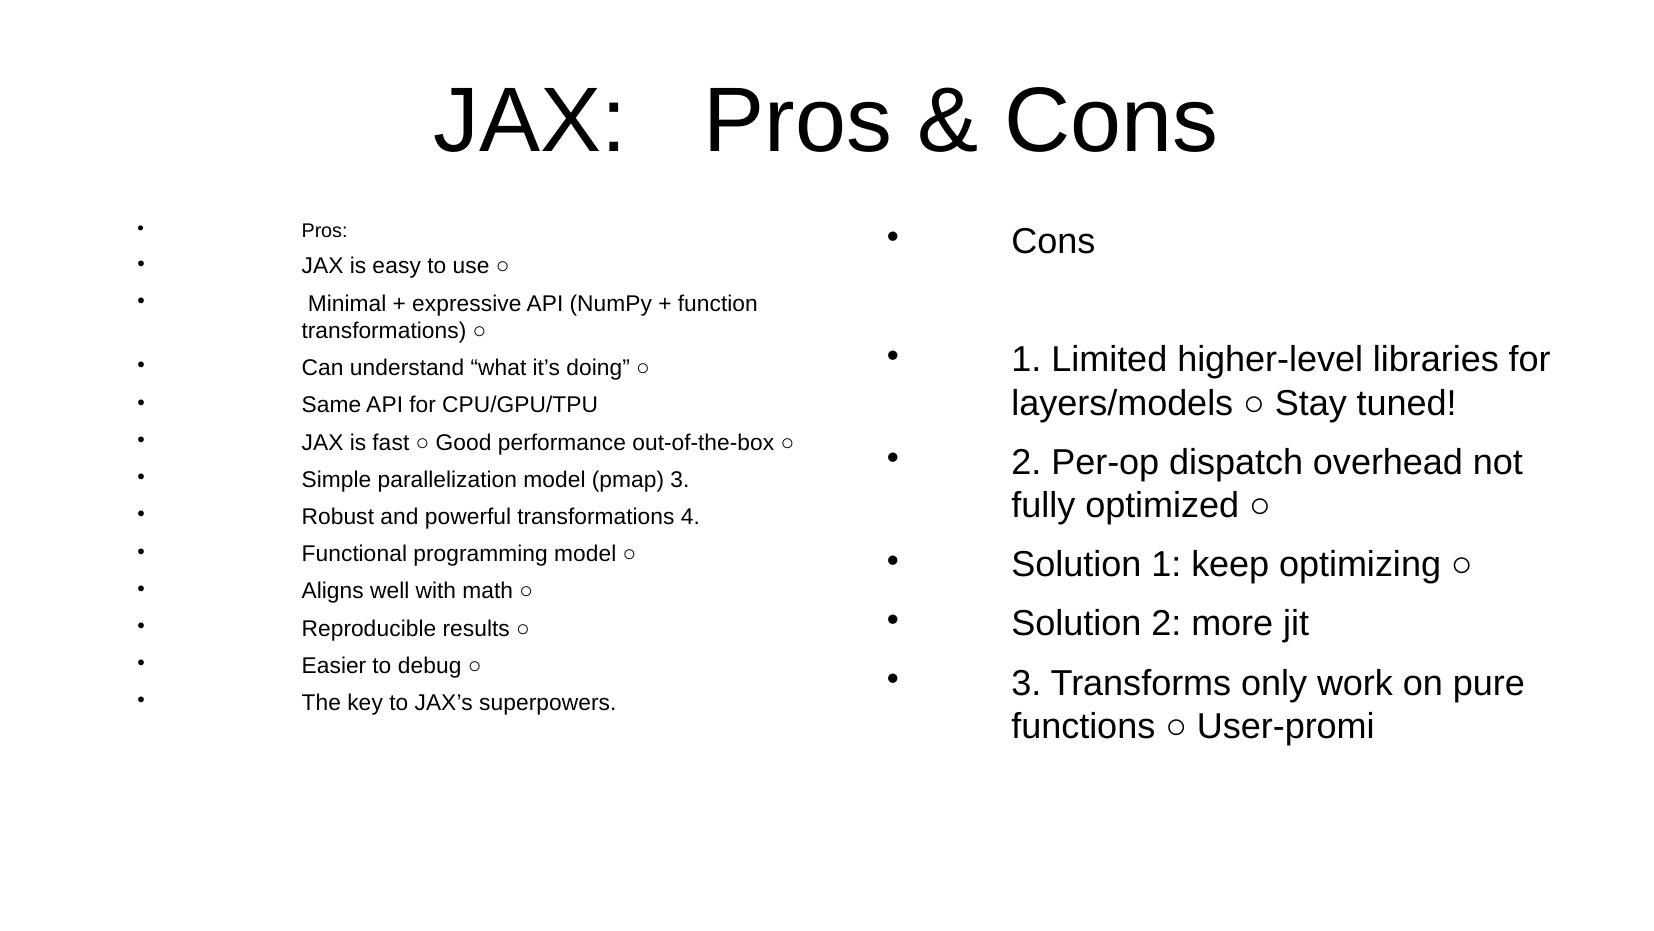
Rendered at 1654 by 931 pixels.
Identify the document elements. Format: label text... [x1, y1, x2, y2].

text_box Pros: JAX is easy to use ○ Minimal + expressive API (NumPy + function transformations) ○ Can understand “what it’s doing” ○ Same API for CPU/GPU/TPU JAX is fast ○ Good performance out-of-the-box ○ Simple parallelization model (pmap) 3. Robust and powerful transformations 4. Functional programming model ○ Aligns well with math ○ Reproducible results ○ Easier to debug ○ The key to JAX’s superpowers. [82, 217, 809, 757]
text_box Cons 1. Limited higher-level libraries for layers/models ○ Stay tuned! 2. Per-op dispatch overhead not fully optimized ○ Solution 1: keep optimizing ○ Solution 2: more jit 3. Transforms only work on pure functions ○ User-promi [845, 217, 1572, 757]
text_box JAX: Pros & Cons [82, 37, 1571, 193]
